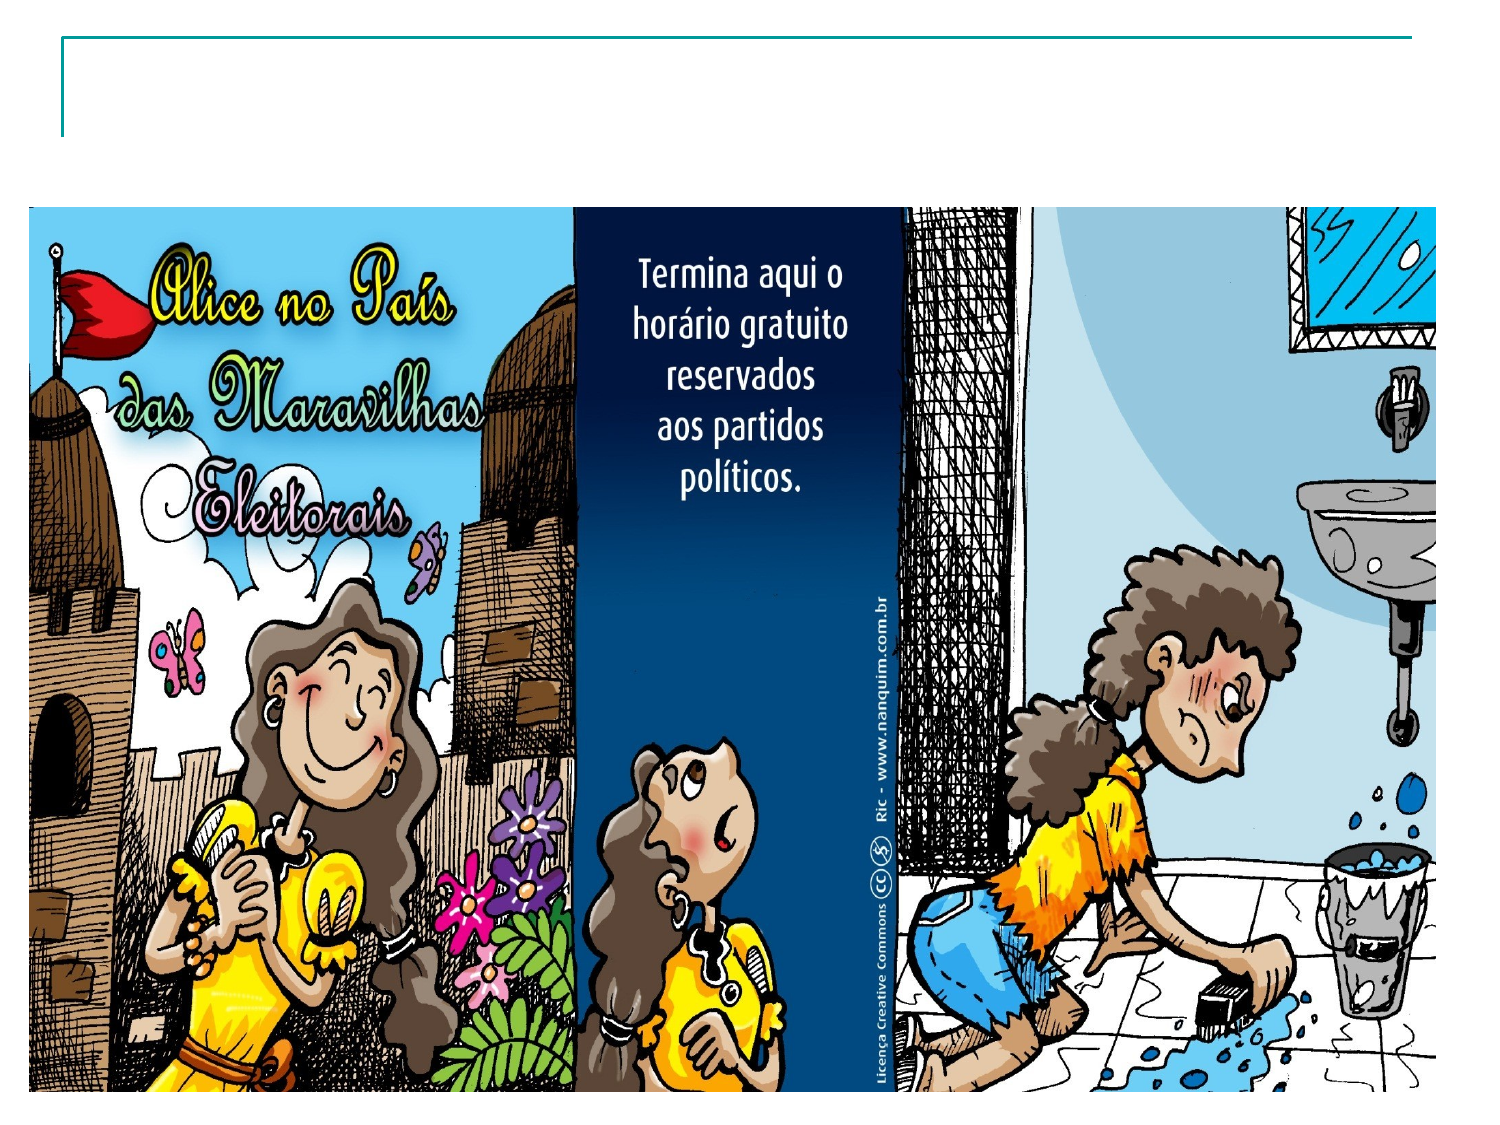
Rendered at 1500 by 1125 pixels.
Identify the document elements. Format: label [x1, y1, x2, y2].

picture [1359, 287, 1365, 295]
picture [1399, 239, 1426, 272]
picture [1327, 222, 1337, 231]
picture [1321, 207, 1327, 214]
picture [1347, 219, 1354, 227]
picture [1325, 248, 1333, 256]
picture [1361, 250, 1367, 257]
picture [1319, 230, 1325, 240]
picture [29, 207, 1436, 1092]
